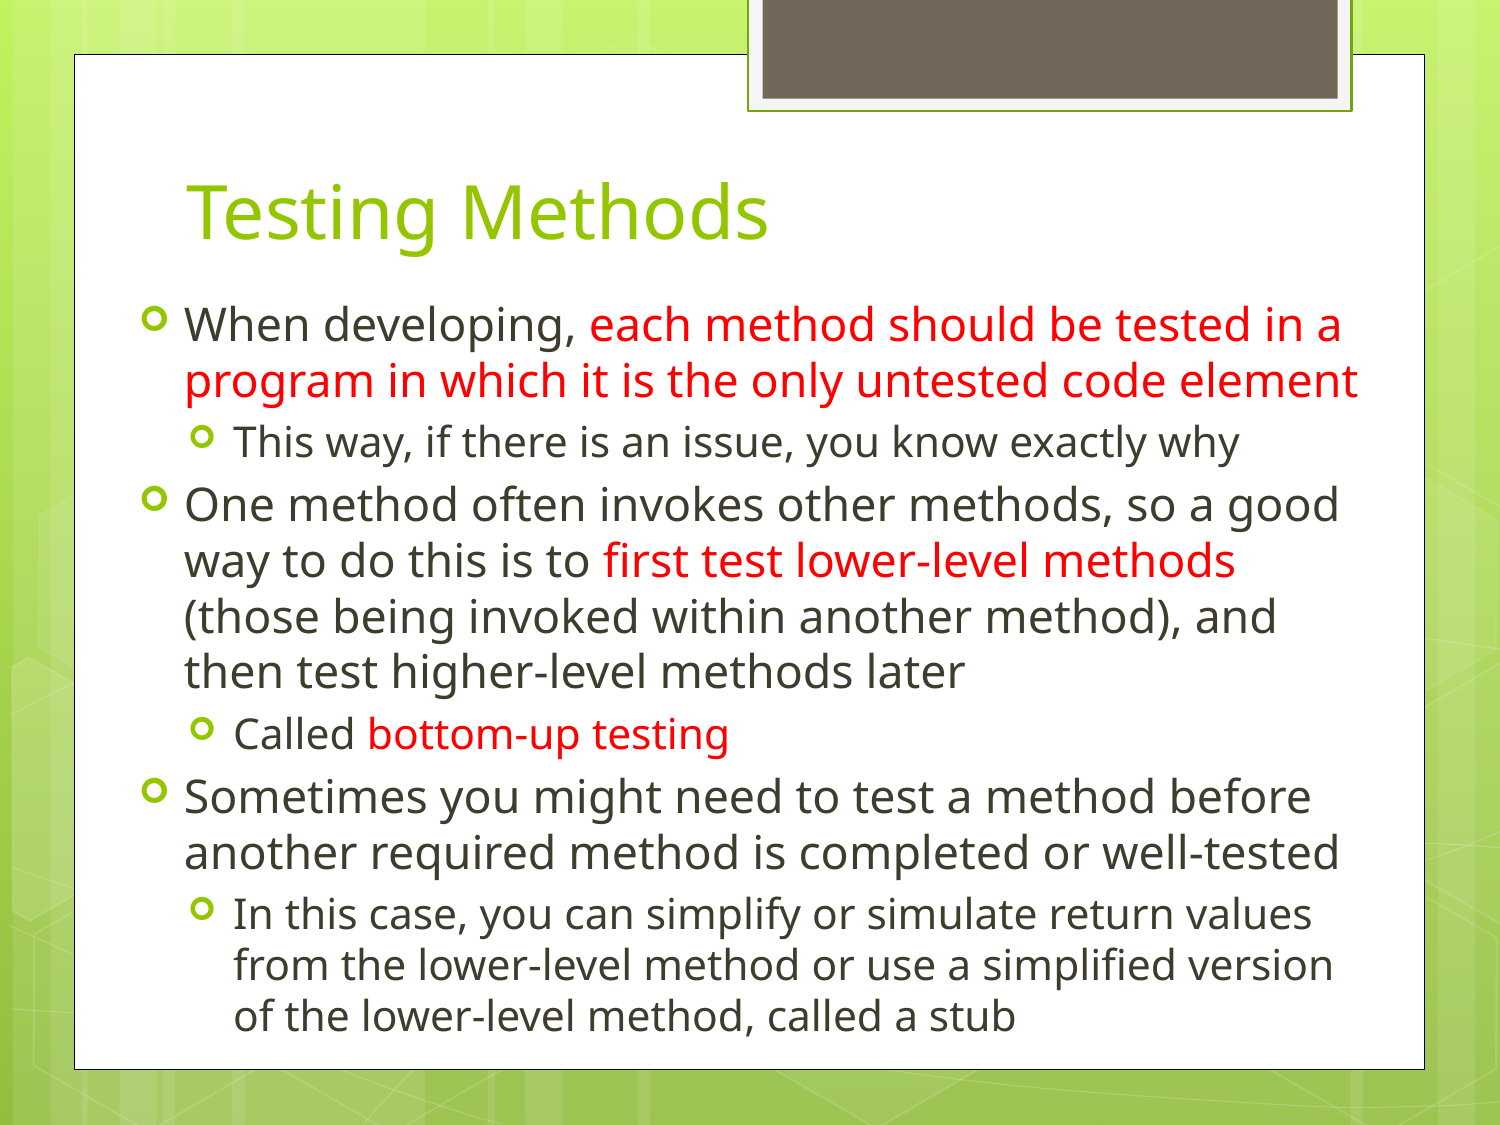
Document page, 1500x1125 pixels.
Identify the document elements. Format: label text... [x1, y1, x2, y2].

list When developing, each method should be tested in a program in which it is the only untested code element This way, if there is an issue, you know exactly why One method often invokes other methods, so a good way to do this is to first test lower-level methods (those being invoked within another method), and then test higher-level methods later Called bottom-up testing Sometimes you might need to test a method before another required method is completed or well-tested In this case, you can simplify or simulate return values from the lower-level method or use a simplified version of the lower-level method, called a stub [112, 287, 1388, 1063]
title Testing Methods [171, 75, 1413, 263]
